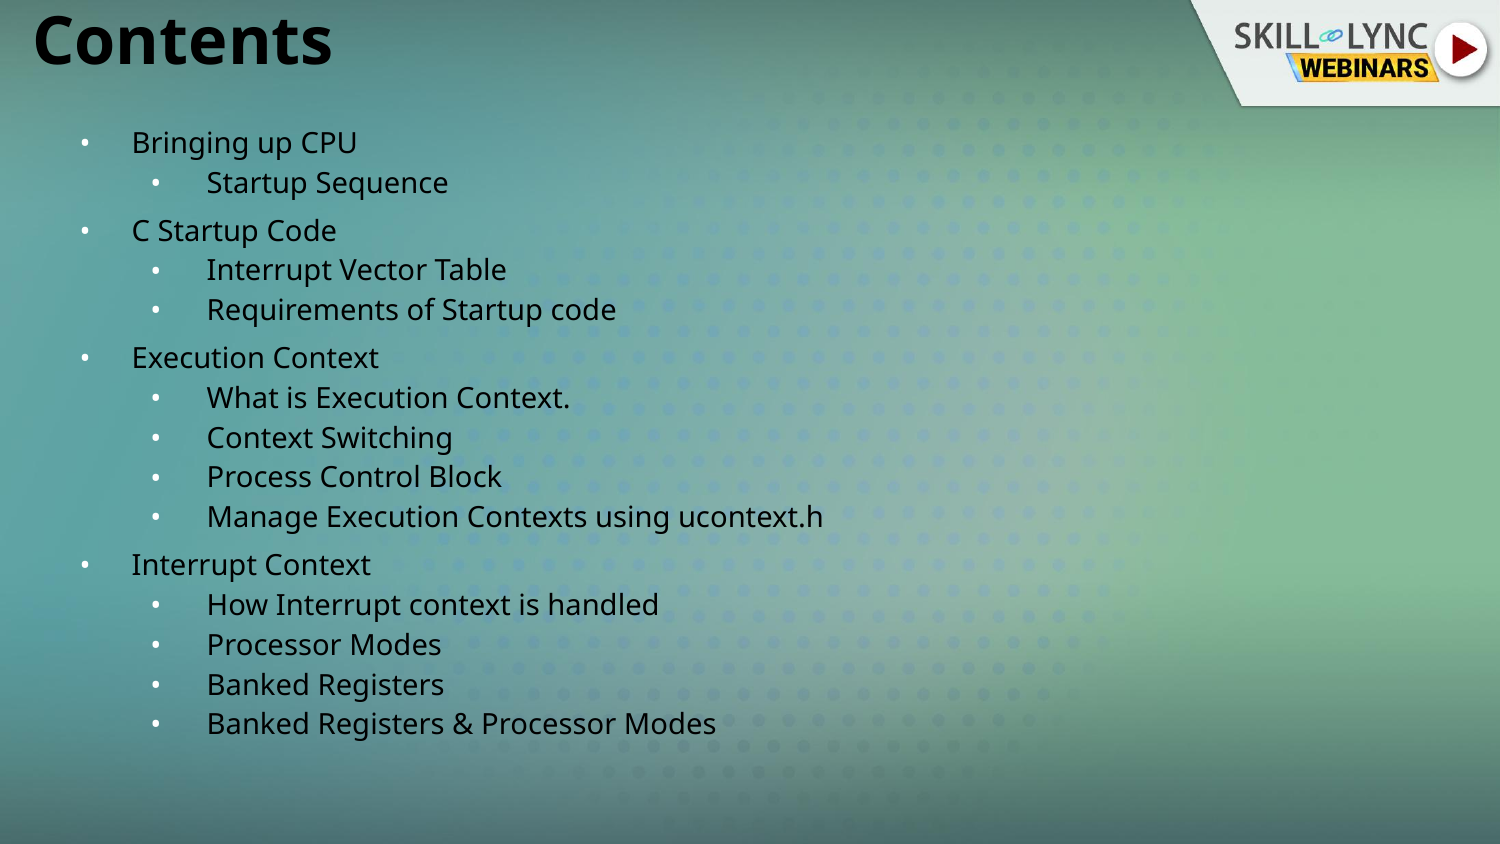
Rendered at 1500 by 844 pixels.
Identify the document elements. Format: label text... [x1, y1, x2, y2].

list Bringing up CPU Startup Sequence C Startup Code Interrupt Vector Table Requirements of Startup code Execution Context What is Execution Context. Context Switching Process Control Block Manage Execution Contexts using ucontext.h Interrupt Context How Interrupt context is handled Processor Modes Banked Registers Banked Registers & Processor Modes [45, 122, 1450, 820]
title Contents [20, 8, 1315, 77]
picture [0, 0, 1500, 844]
